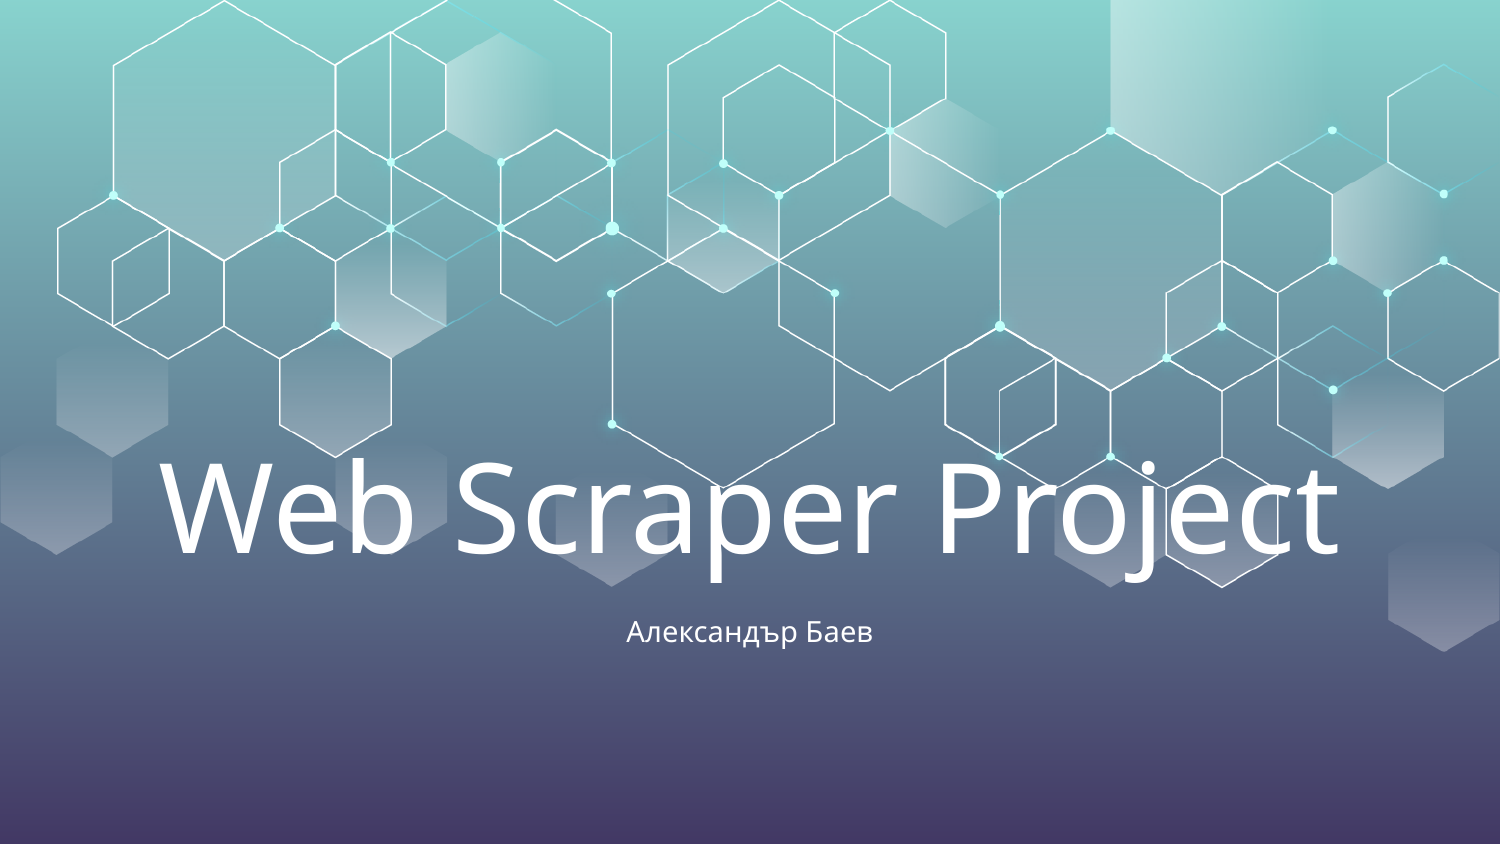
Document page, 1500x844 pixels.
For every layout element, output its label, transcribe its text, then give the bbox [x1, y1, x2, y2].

title Web Scraper Project [75, 461, 1425, 546]
picture [0, 0, 1500, 652]
subtitle Александър Баев [75, 598, 1425, 668]
